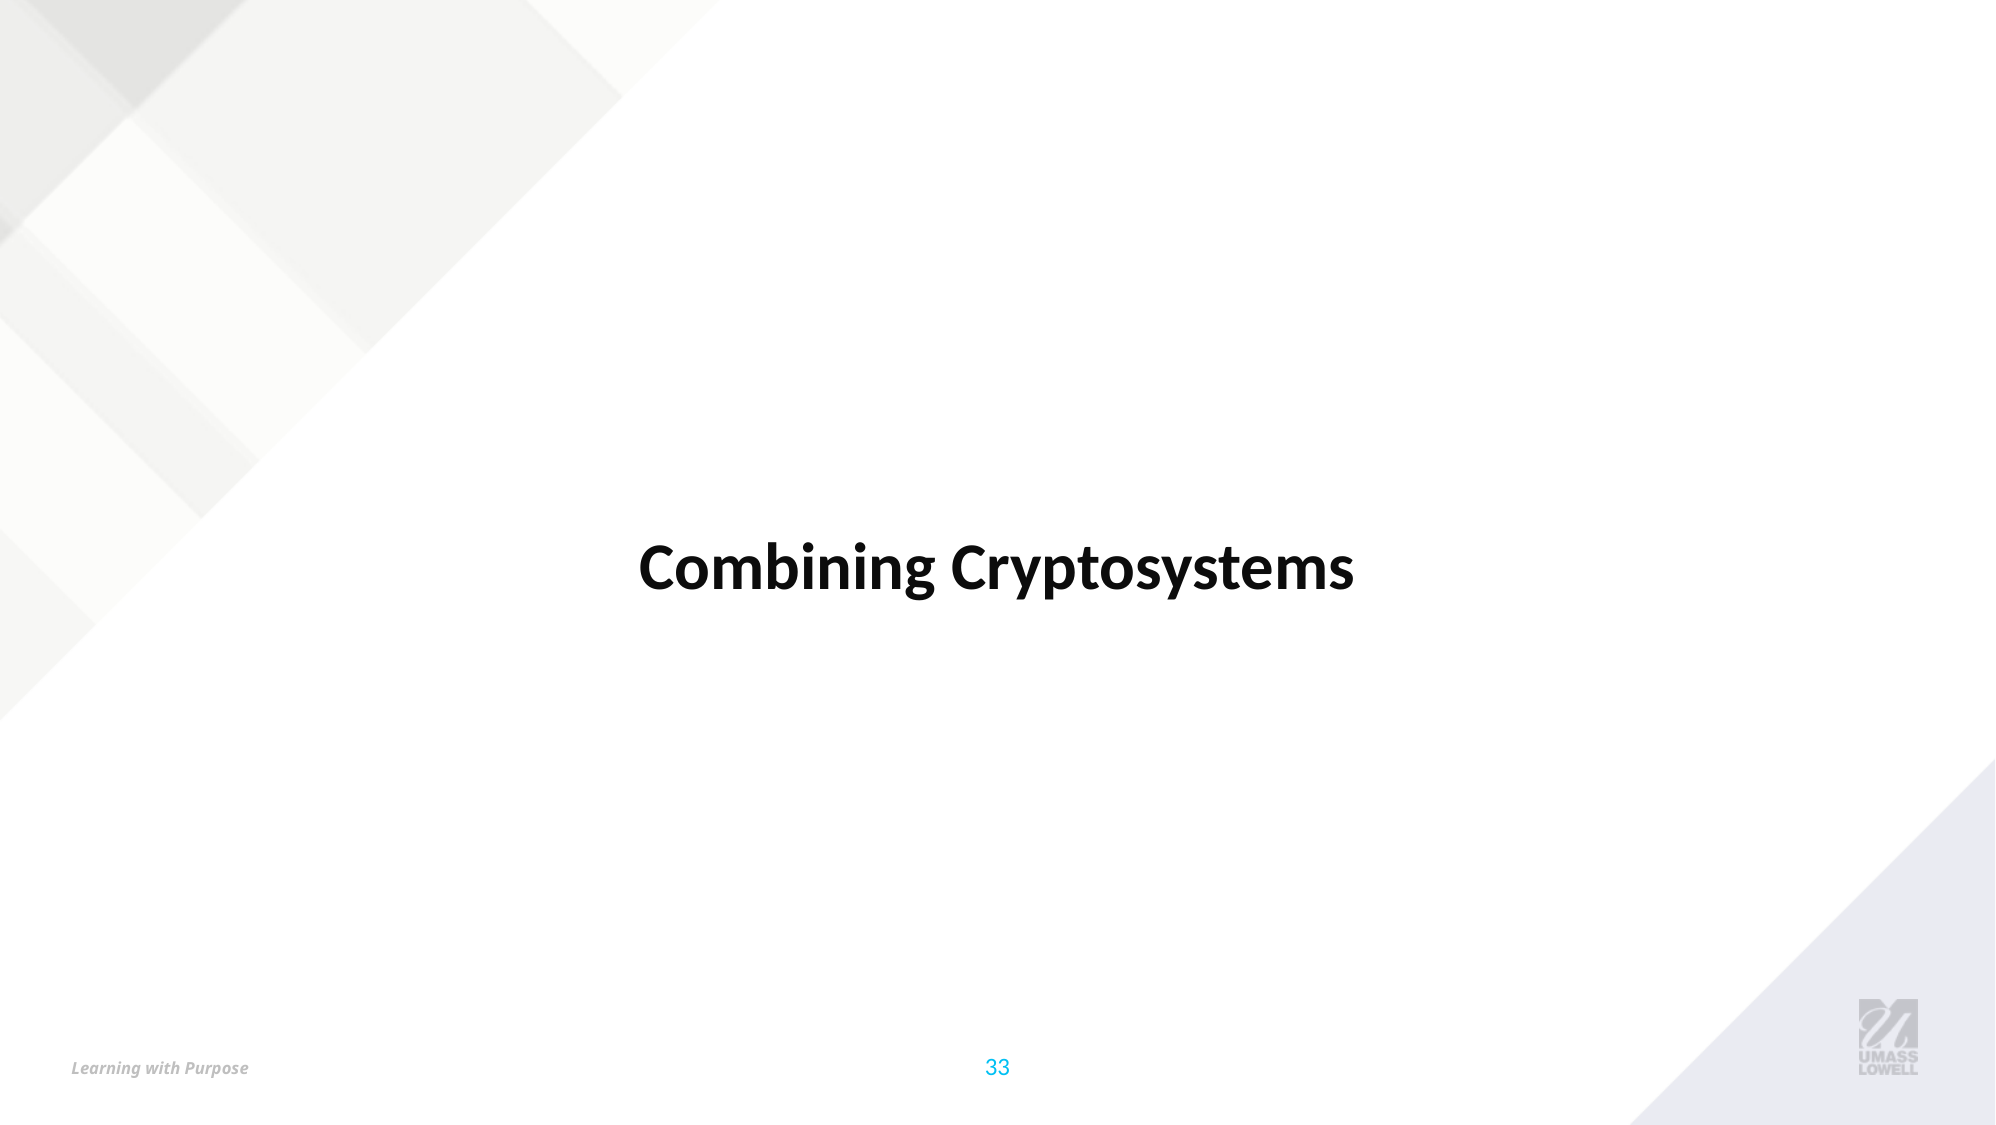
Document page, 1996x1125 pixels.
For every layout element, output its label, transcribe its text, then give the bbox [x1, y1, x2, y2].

picture [0, 0, 1996, 1125]
slide_number ‹#› [964, 1042, 1031, 1103]
list Combining Cryptosystems [122, 212, 1873, 913]
